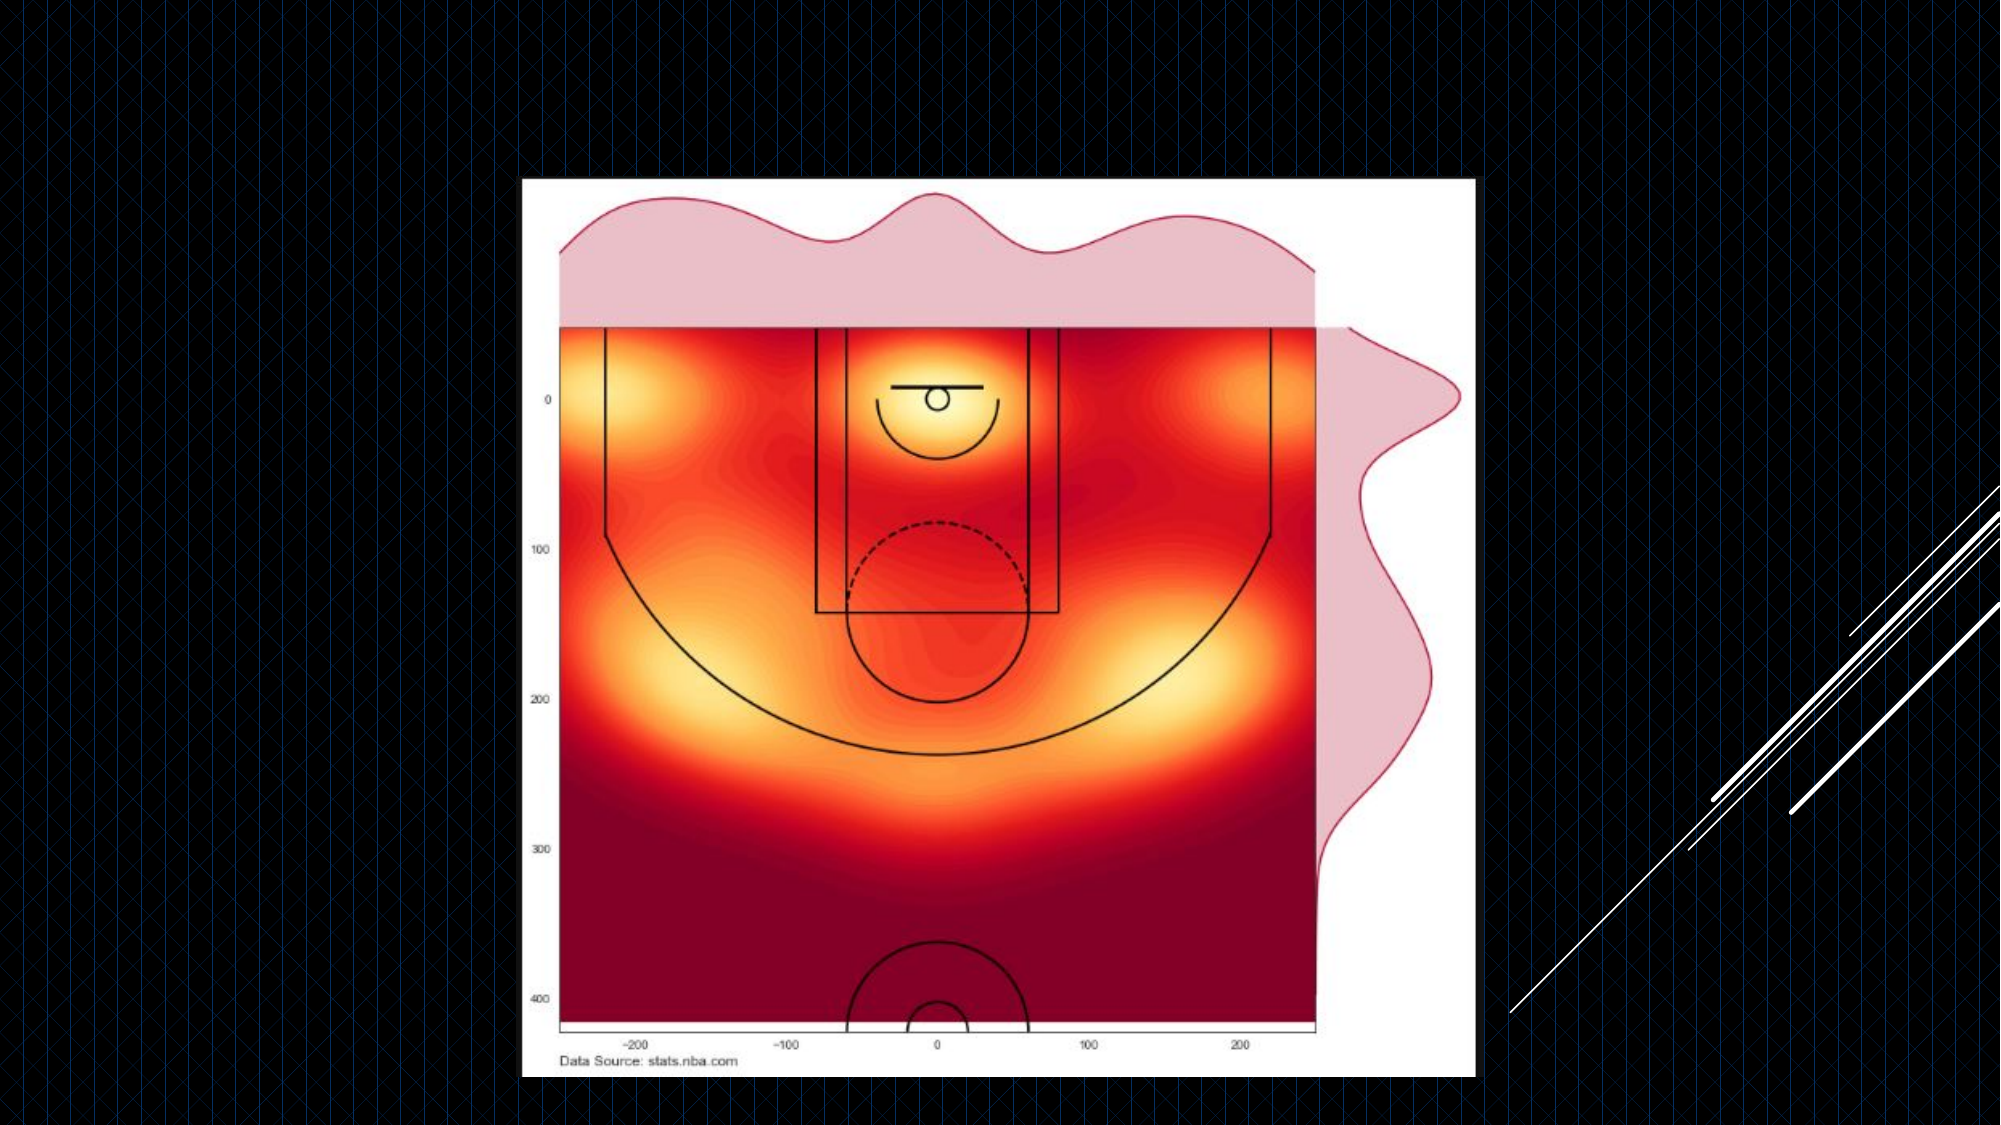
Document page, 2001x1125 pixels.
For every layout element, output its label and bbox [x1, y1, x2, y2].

list [515, 176, 1484, 1077]
